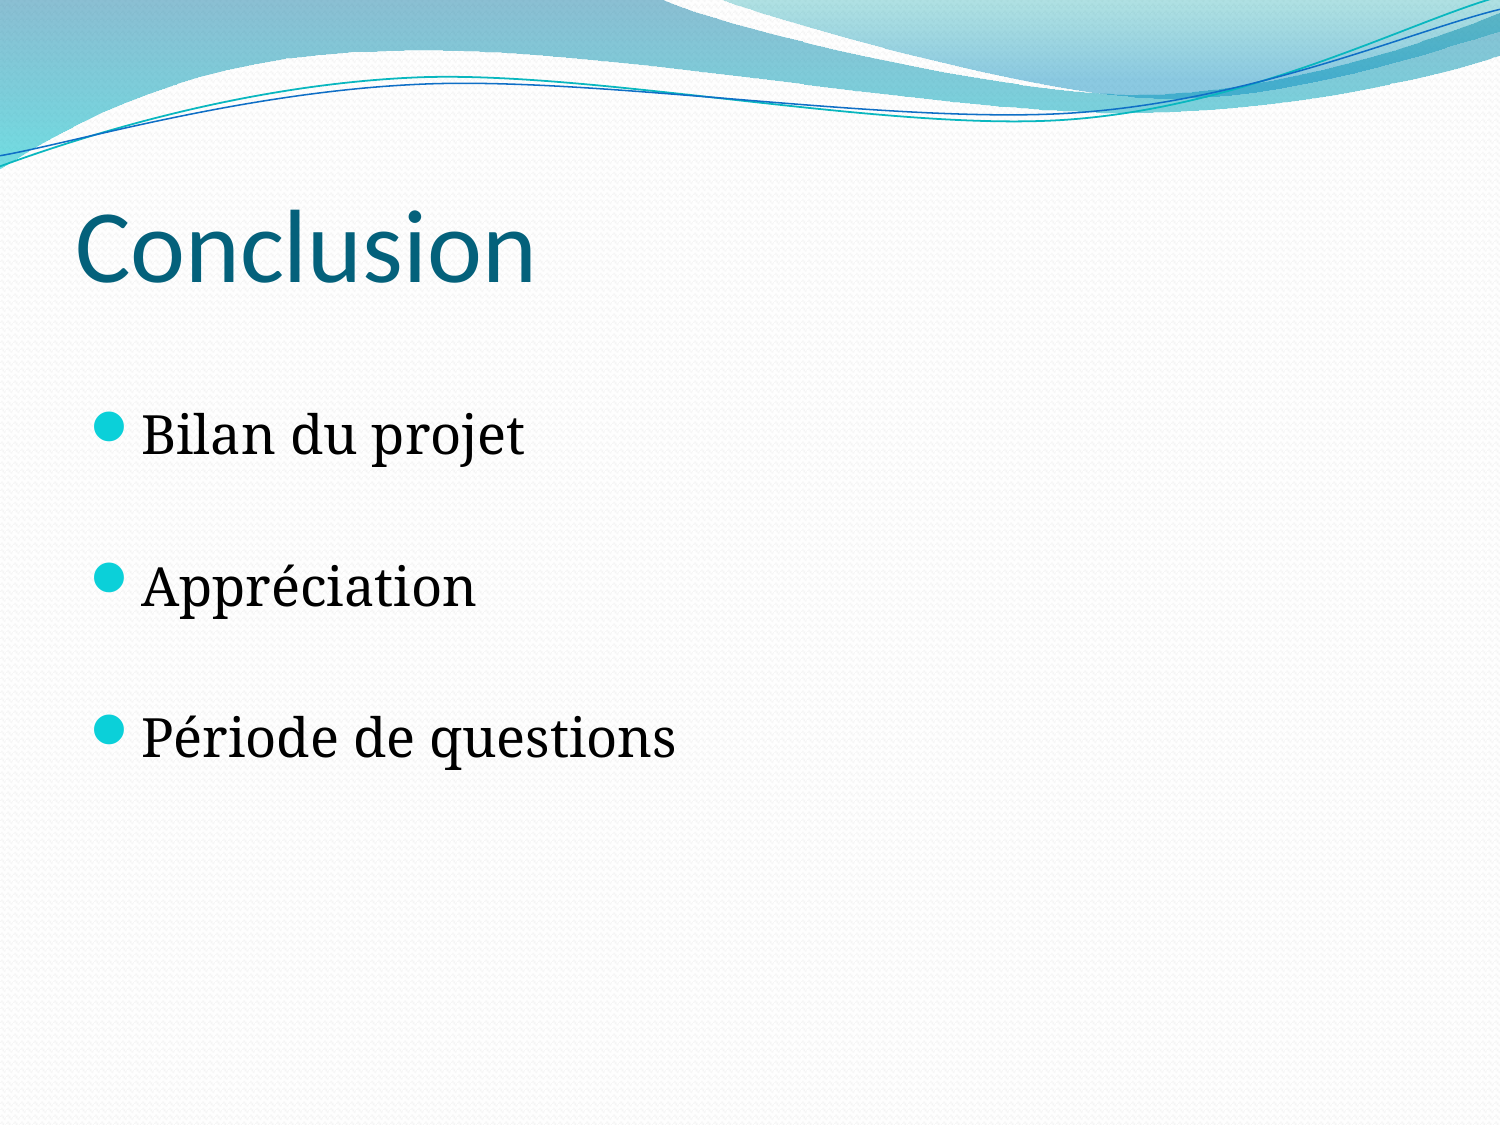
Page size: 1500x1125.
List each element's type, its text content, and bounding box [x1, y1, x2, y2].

list Bilan du projet Appréciation Période de questions [75, 317, 1425, 1038]
title Conclusion [75, 115, 1425, 303]
